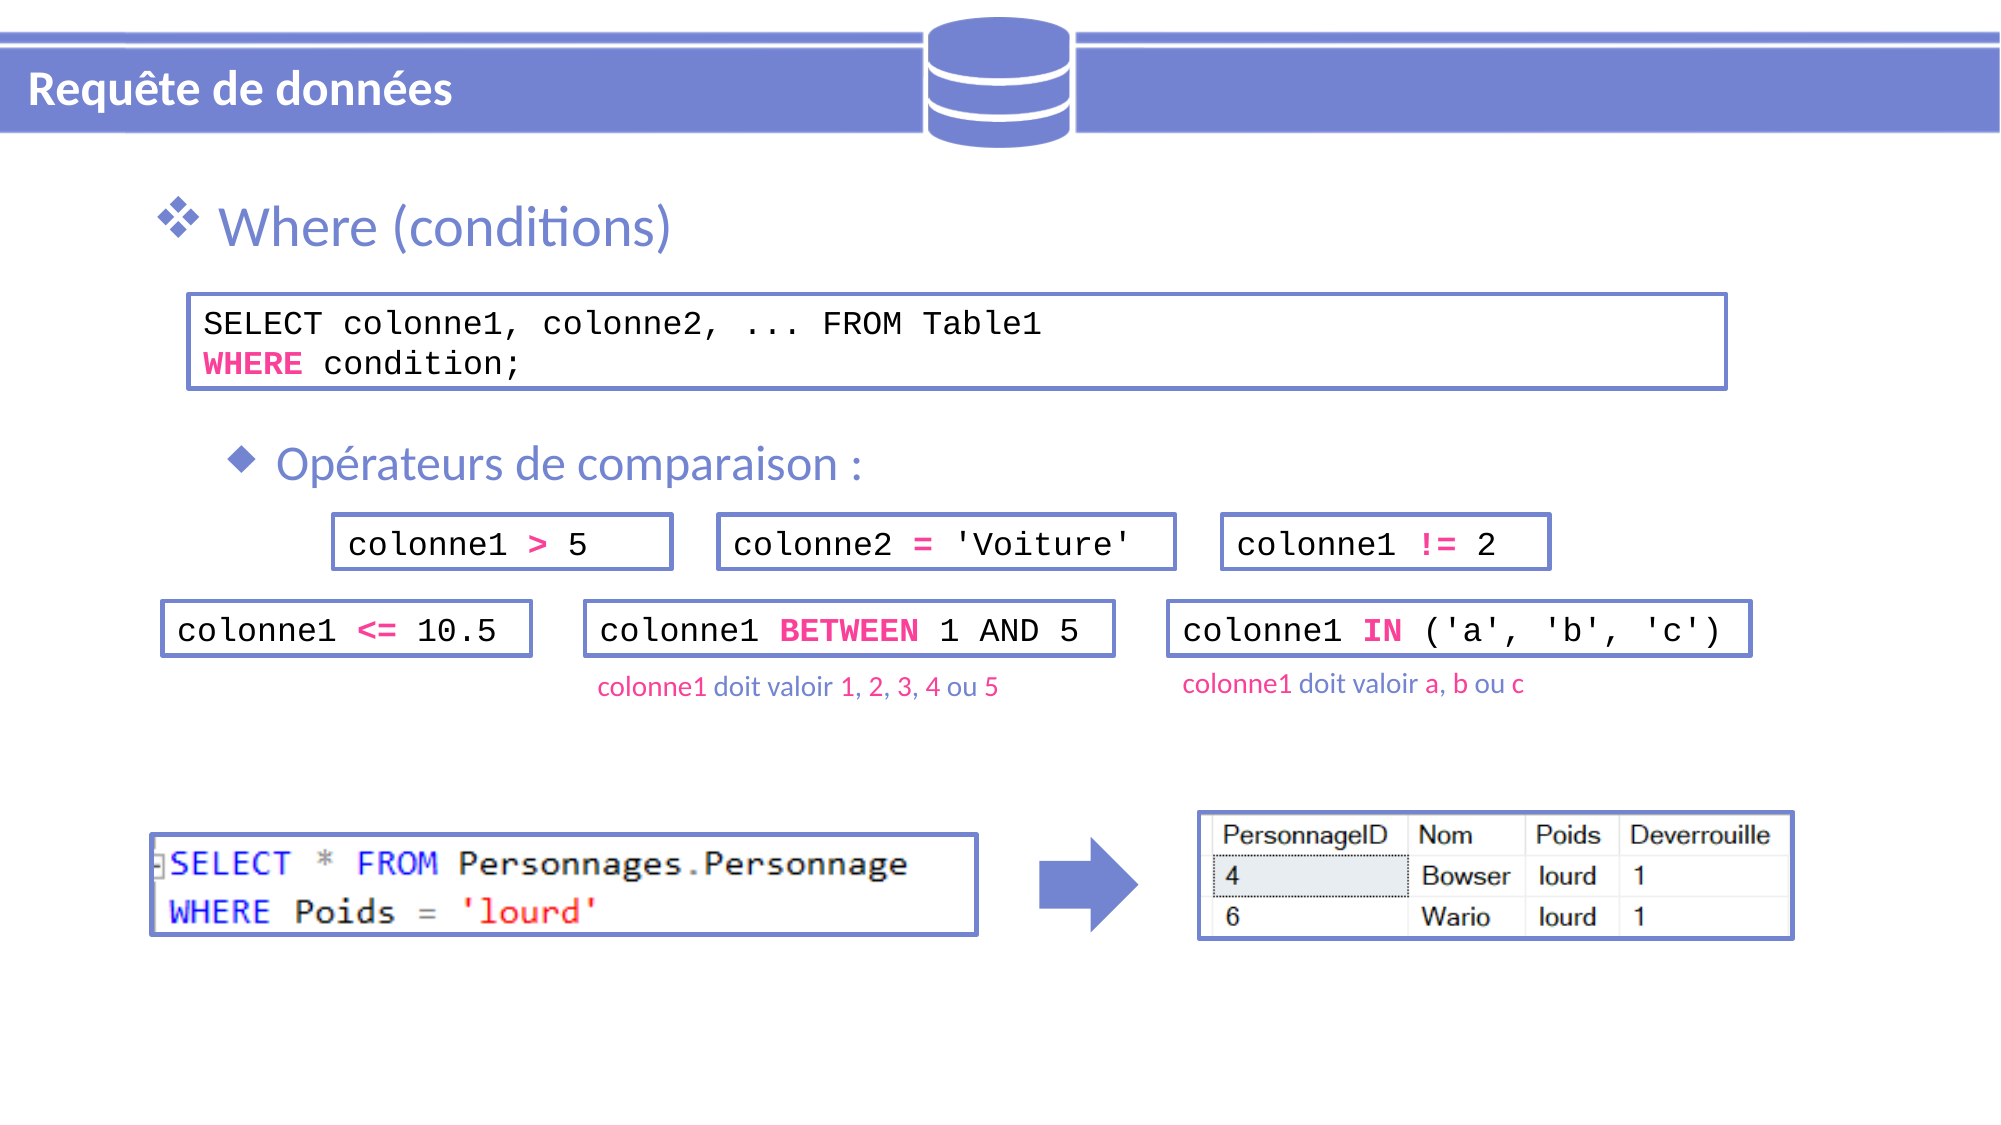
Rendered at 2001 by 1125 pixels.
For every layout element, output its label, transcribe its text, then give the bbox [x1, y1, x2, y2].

title Requête de données [12, 58, 913, 120]
text_box colonne1 > 5 [333, 514, 672, 570]
text_box colonne1 doit valoir 1, 2, 3, 4 ou 5 [582, 660, 1089, 710]
picture [154, 836, 975, 933]
text_box colonne1 IN ('a', 'b', 'c') [1167, 600, 1751, 656]
picture [1201, 814, 1791, 937]
text_box colonne1 != 2 [1221, 514, 1550, 570]
text_box colonne1 <= 10.5 [162, 600, 531, 656]
text_box colonne1 BETWEEN 1 AND 5 [584, 600, 1114, 656]
text_box colonne1 doit valoir a, b ou c [1167, 656, 1751, 707]
picture [0, 4, 2000, 161]
text_box colonne2 = 'Voiture' [718, 514, 1176, 570]
text_box SELECT colonne1, colonne2, ... FROM Table1 WHERE condition; [188, 293, 1726, 389]
text_box [1038, 834, 1140, 935]
list Where (conditions) Opérateurs de comparaison : [137, 188, 1862, 1014]
